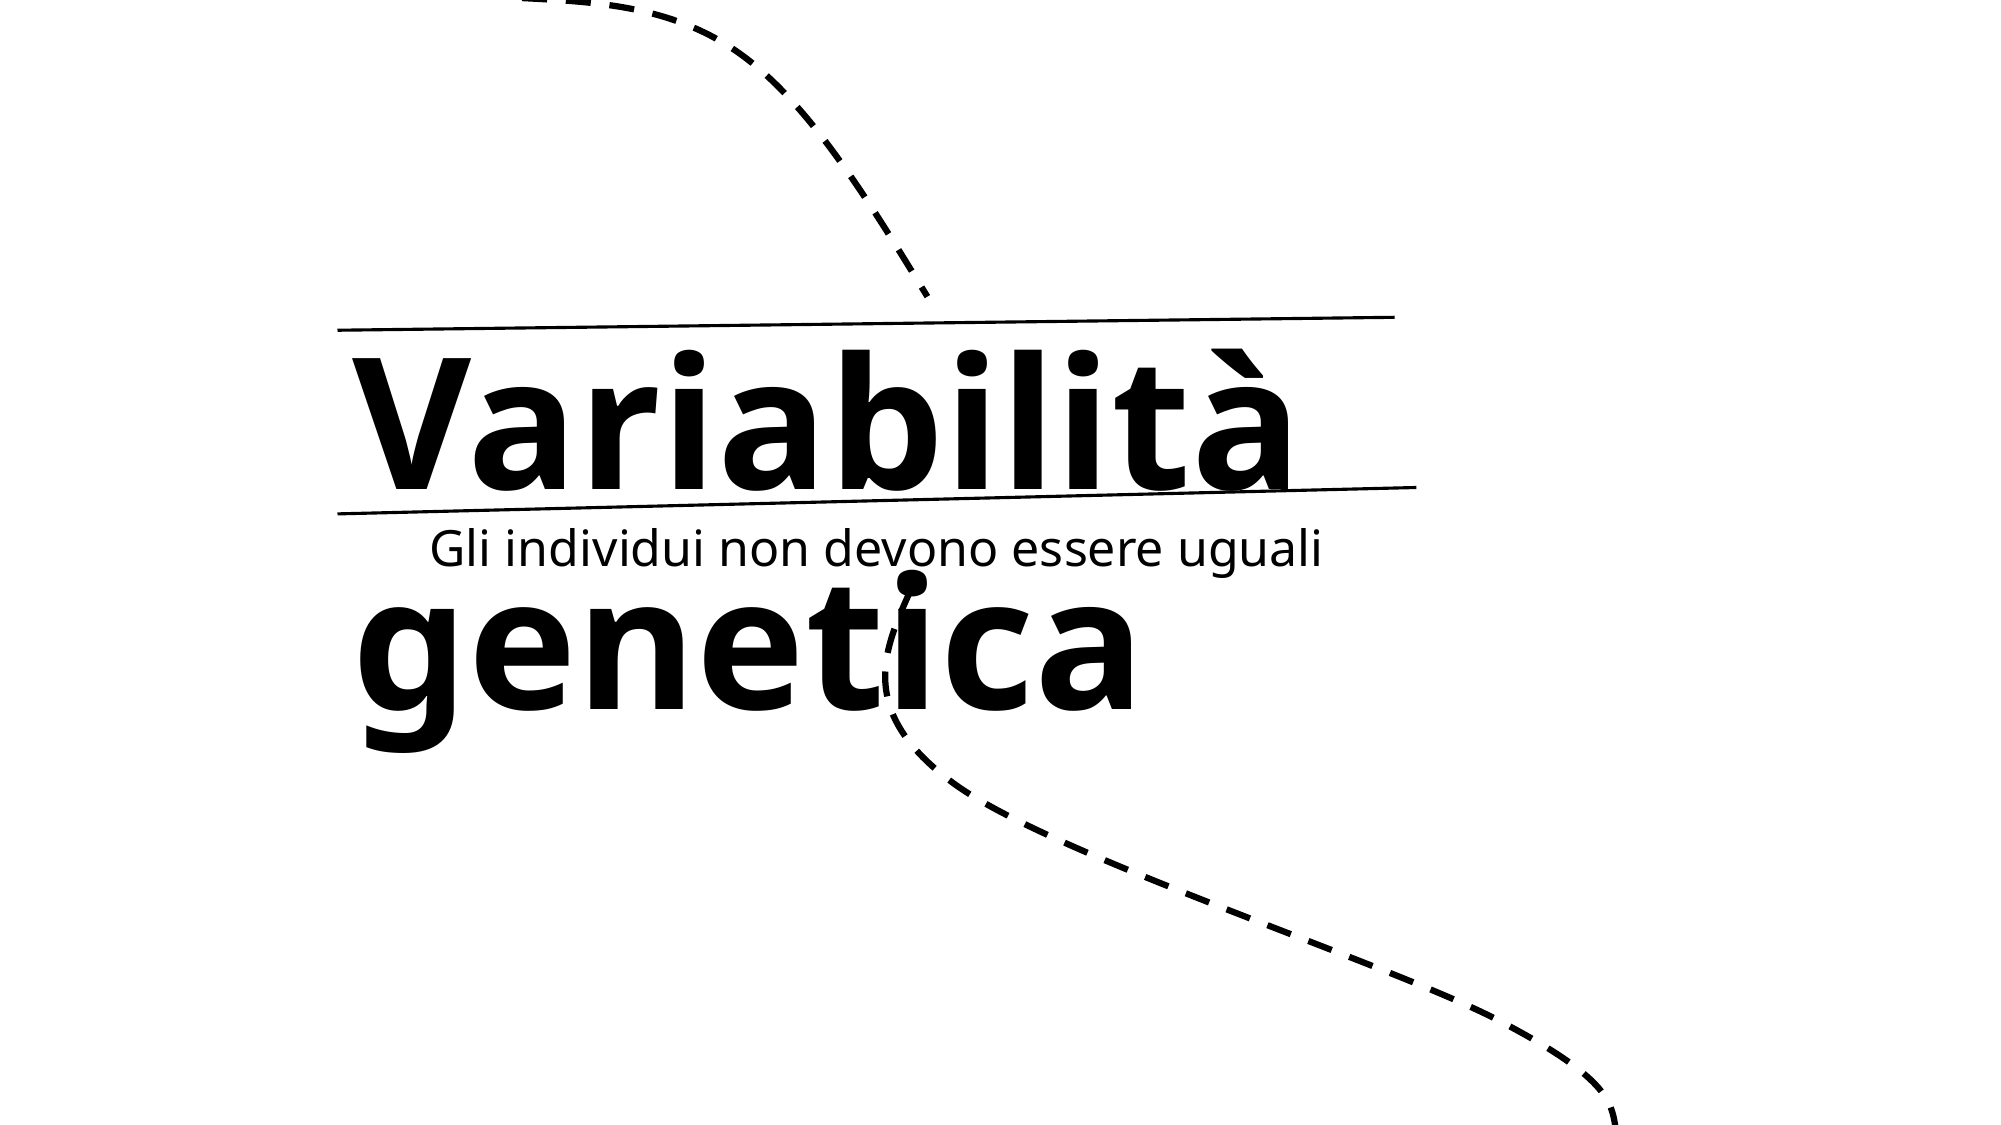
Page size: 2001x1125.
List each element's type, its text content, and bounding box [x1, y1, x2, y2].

text_box [524, 0, 929, 298]
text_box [337, 317, 1395, 331]
text_box Gli individui non devono essere uguali [414, 514, 1340, 584]
text_box [884, 587, 1616, 1125]
text_box Variabilità genetica [337, 298, 1518, 754]
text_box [337, 487, 1417, 514]
